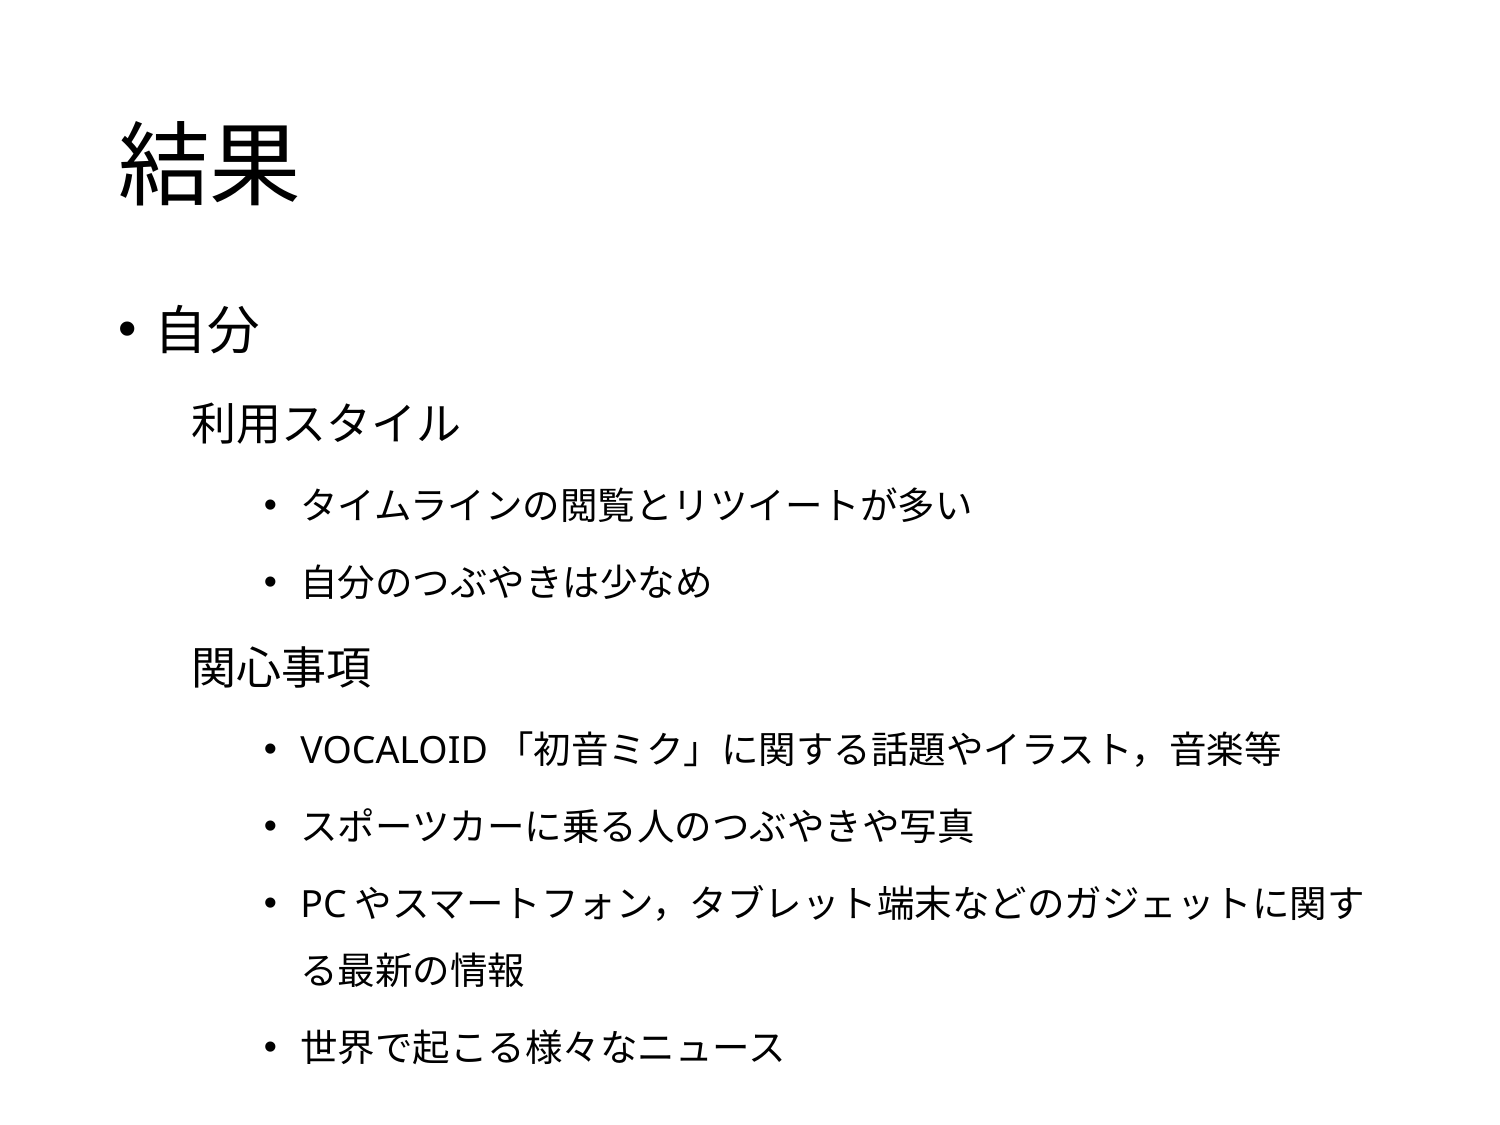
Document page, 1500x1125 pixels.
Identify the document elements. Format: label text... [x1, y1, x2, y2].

title 結果 [103, 59, 1397, 257]
list 自分 利用スタイル タイムラインの閲覧とリツイートが多い 自分のつぶやきは少なめ 関心事項 VOCALOID「初音ミク」に関する話題やイラスト，音楽等 スポーツカーに乗る人のつぶやきや写真 PCやスマートフォン，タブレット端末などのガジェットに関する最新の情報 世界で起こる様々なニュース [103, 257, 1397, 1084]
